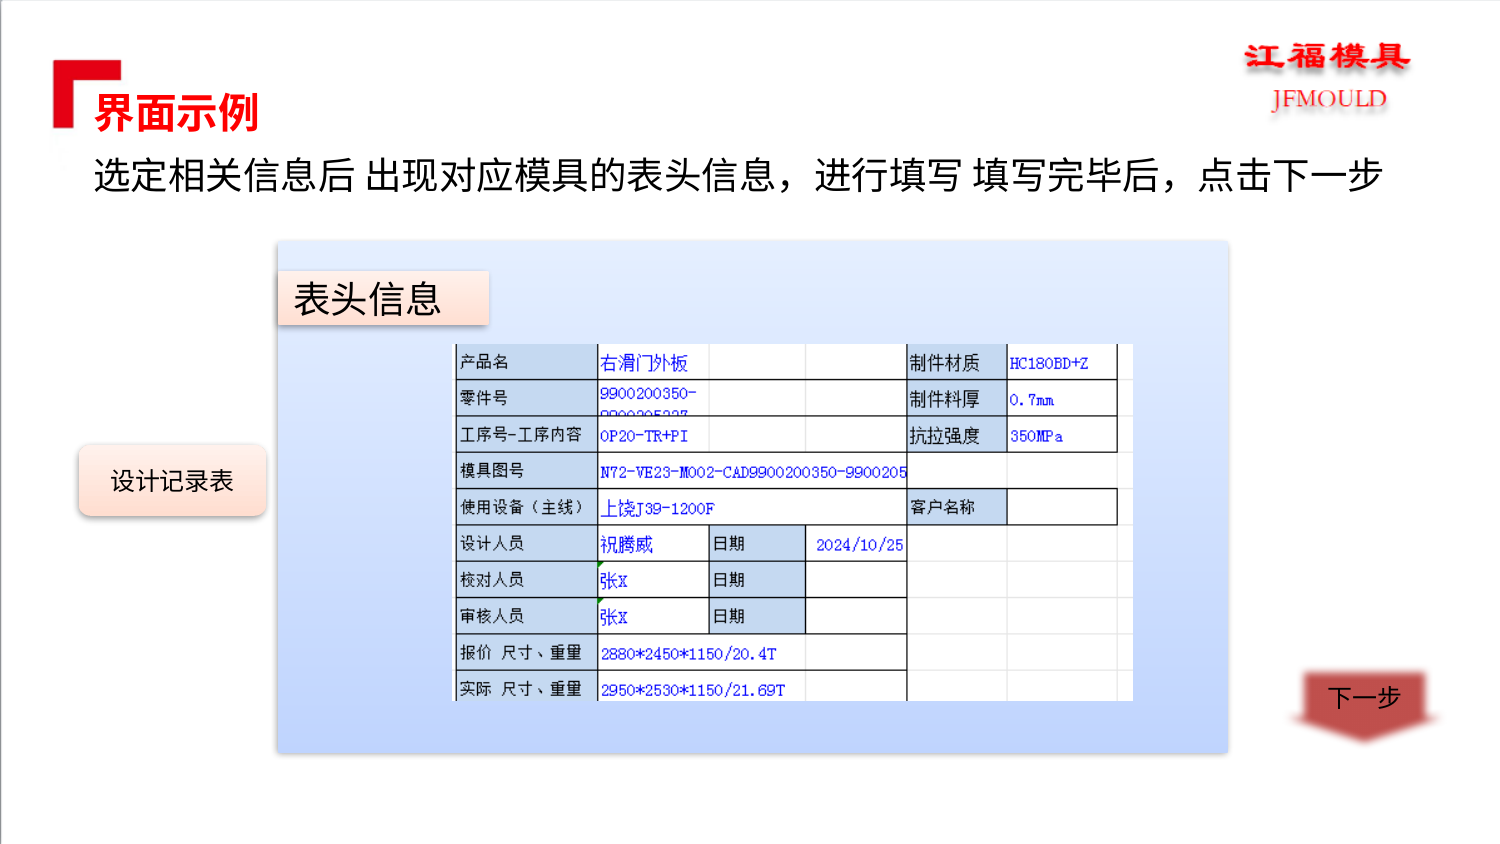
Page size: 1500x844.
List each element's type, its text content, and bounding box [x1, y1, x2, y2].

text_box 选定相关信息后 出现对应模具的表头信息，进行填写 填写完毕后，点击下一步 [78, 144, 1463, 242]
picture [0, 0, 1500, 844]
text_box 界面示例 [78, 79, 300, 144]
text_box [278, 241, 1228, 753]
text_box 下一步 [1307, 676, 1424, 738]
text_box 设计记录表 [78, 444, 267, 516]
